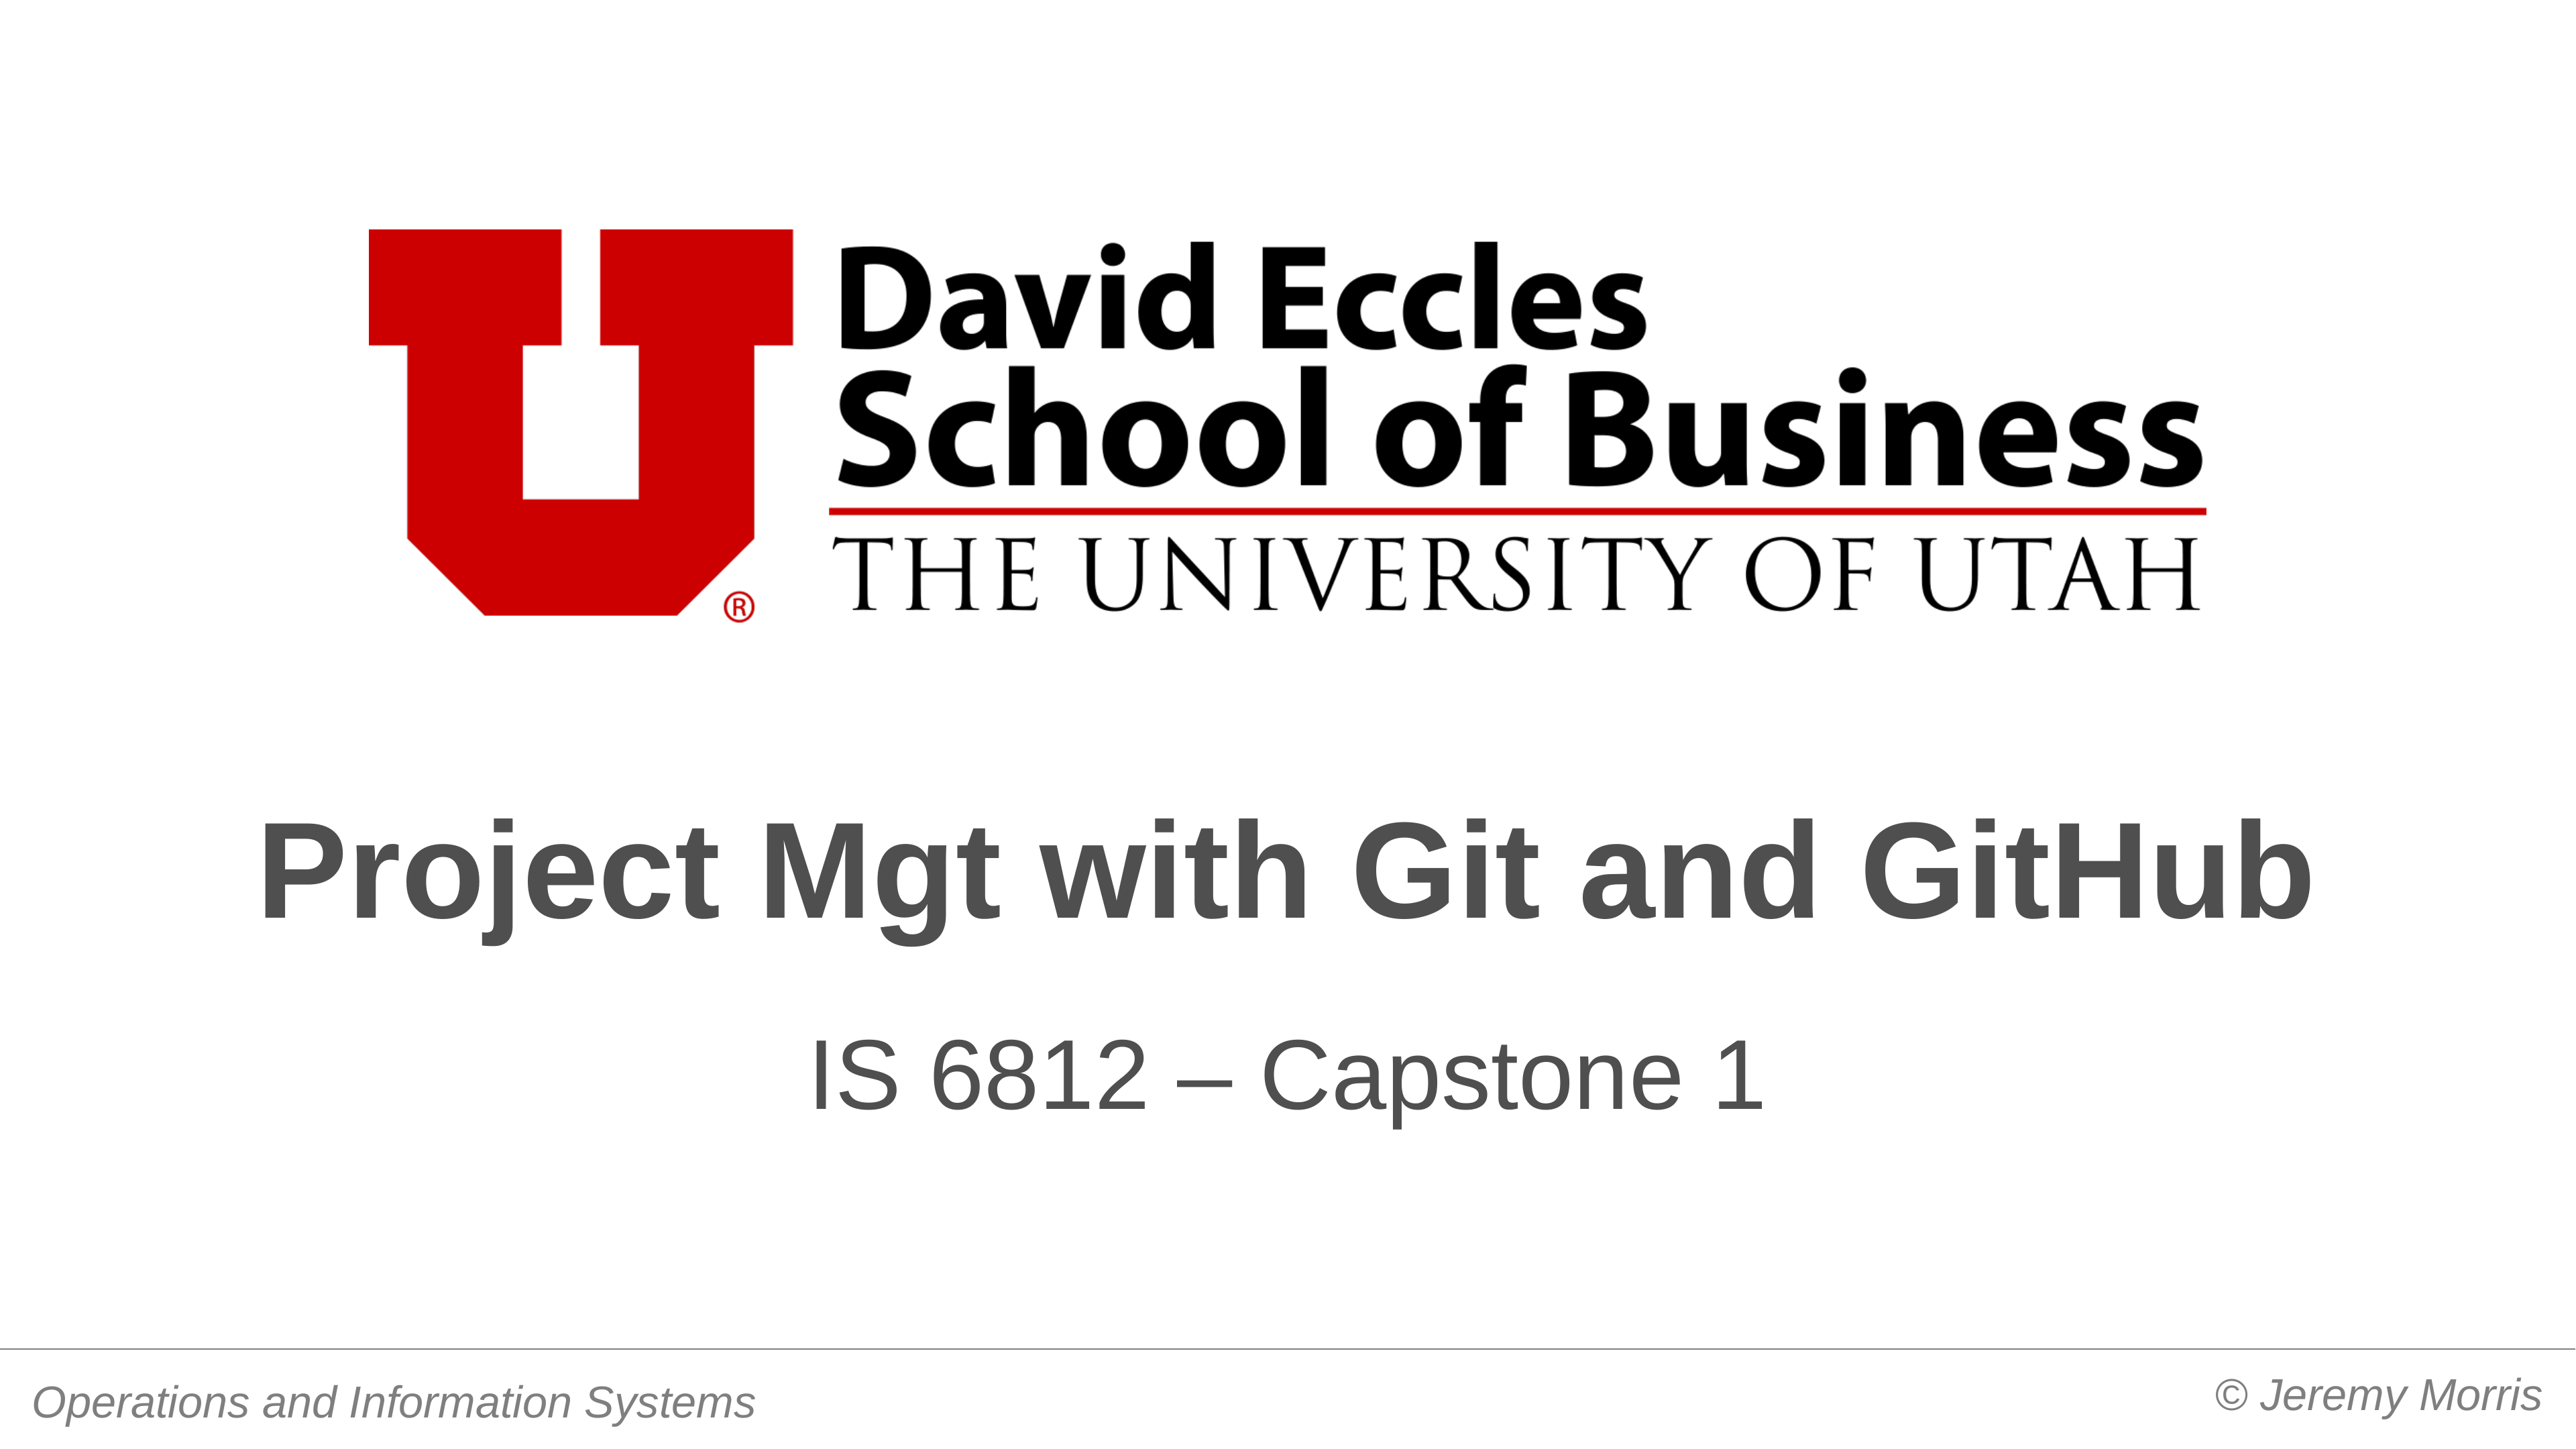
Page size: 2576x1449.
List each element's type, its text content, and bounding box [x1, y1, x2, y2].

text_box IS 6812 – Capstone 1 [0, 1001, 2576, 1139]
picture [369, 229, 2206, 623]
list Project Mgt with Git and GitHub [0, 769, 2576, 925]
